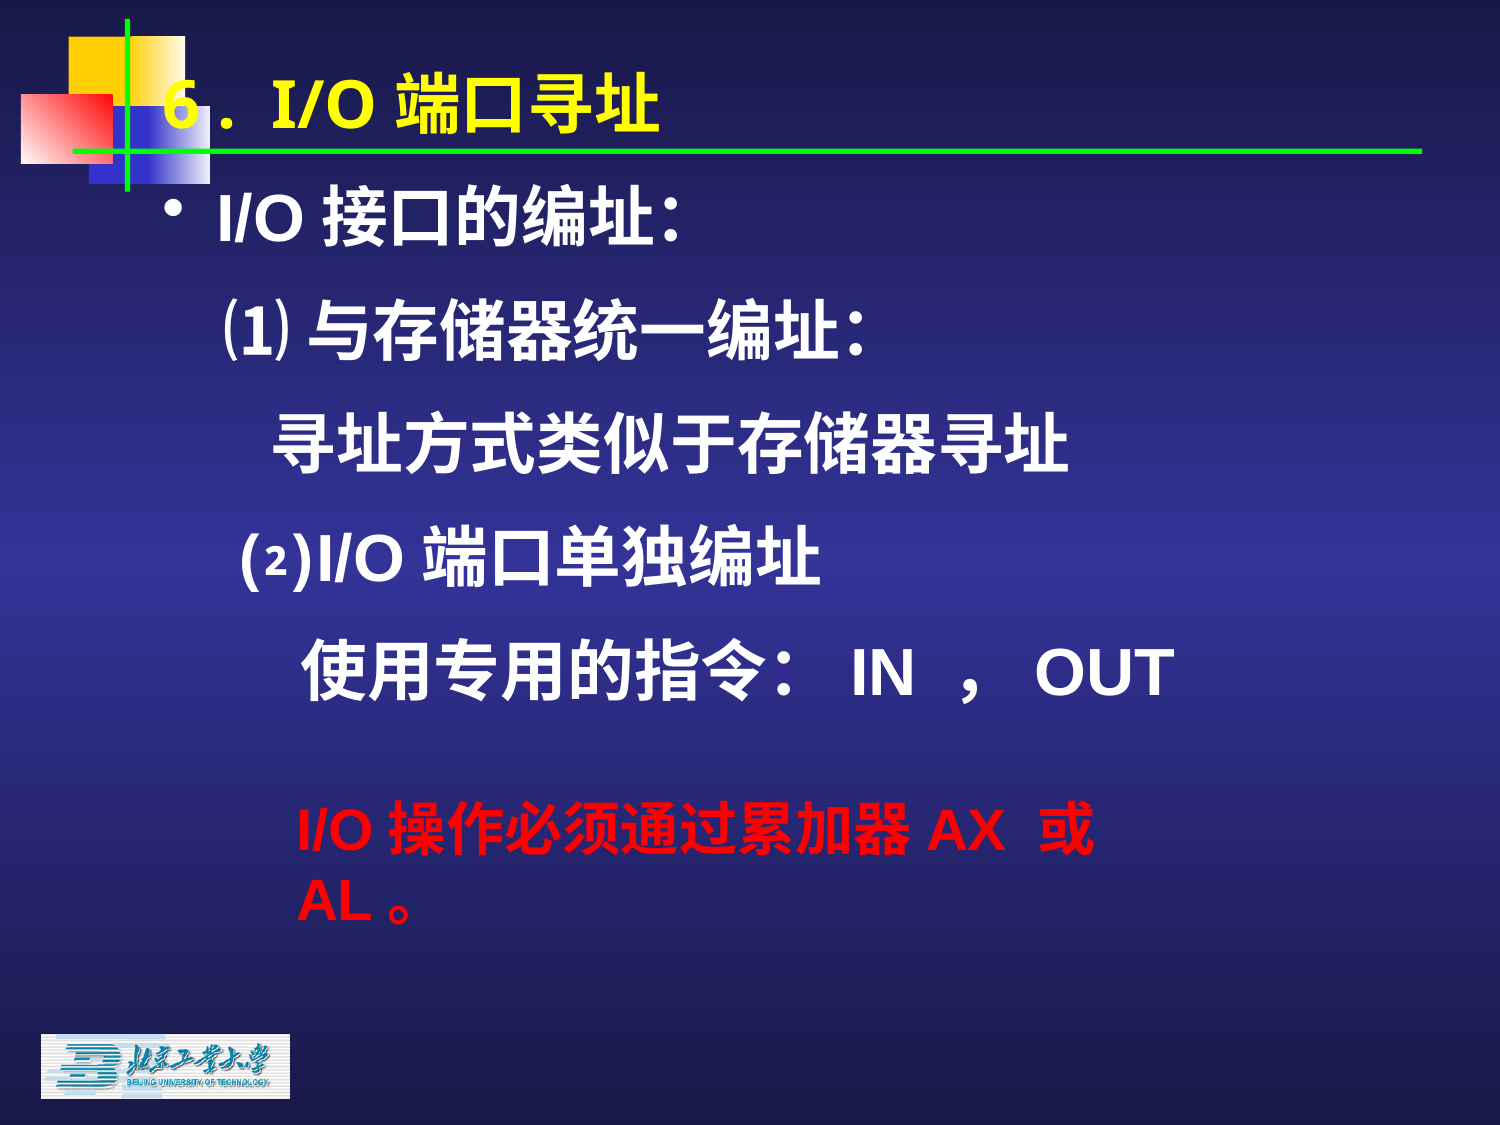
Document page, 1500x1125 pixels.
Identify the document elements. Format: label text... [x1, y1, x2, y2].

text_box I/O操作必须通过累加器AX 或AL。 [281, 785, 1266, 940]
text_box 6 . I/O端口寻址 I/O接口的编址： ⑴与存储器统一编址： 寻址方式类似于存储器寻址 ⑵I/O端口单独编址 使用专用的指令：IN ，OUT [147, 54, 1386, 716]
picture [41, 1034, 290, 1099]
